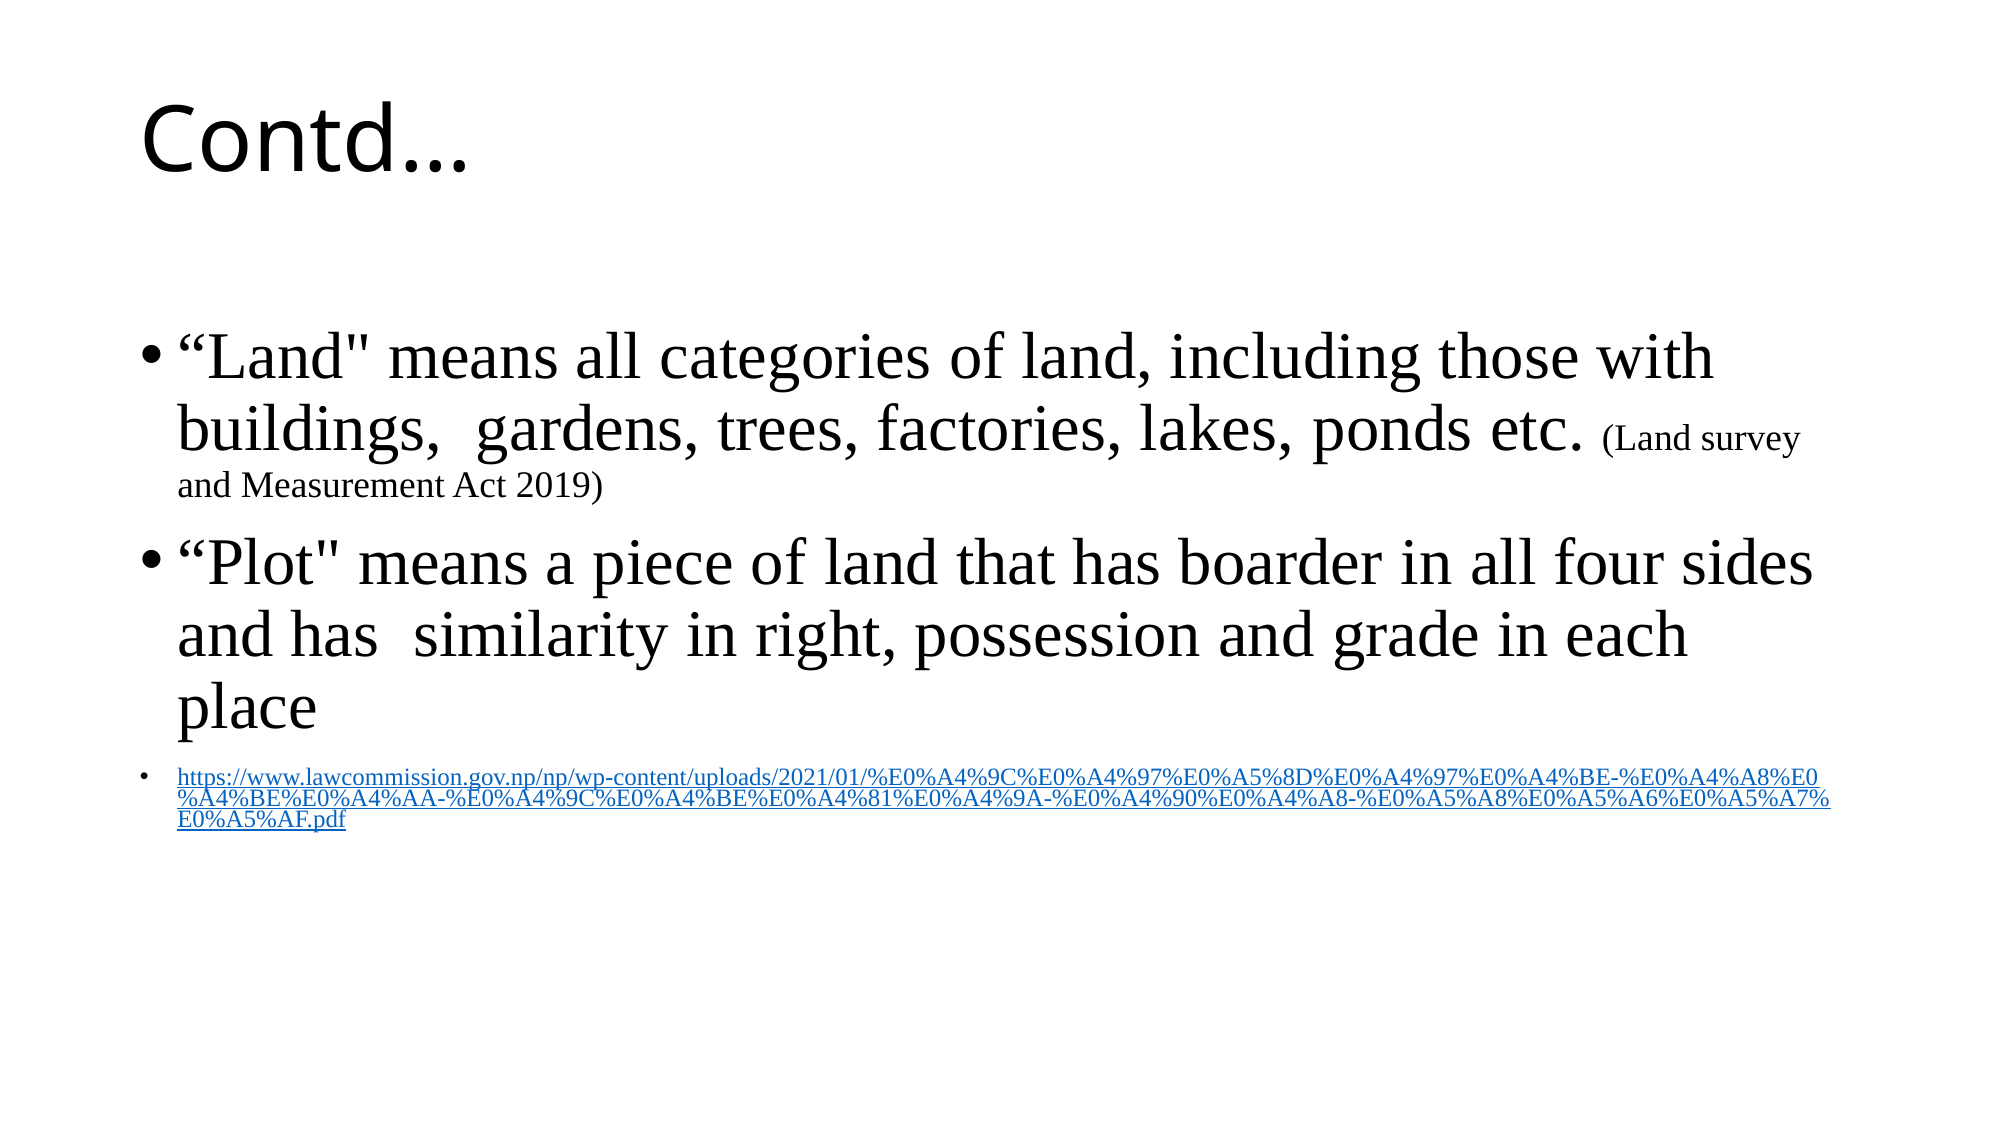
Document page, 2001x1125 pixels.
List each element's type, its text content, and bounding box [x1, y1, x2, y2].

list “Land" means all categories of land, including those with buildings, gardens, trees, factories, lakes, ponds etc. (Land survey and Measurement Act 2019) “Plot" means a piece of land that has boarder in all four sides and has similarity in right, possession and grade in each place https://www.lawcommission.gov.np/np/wp-content/uploads/2021/01/%E0%A4%9C%E0%A4%97%E0%A5%8D%E0%A4%97%E0%A4%BE-%E0%A4%A8%E0%A4%BE%E0%A4%AA-%E0%A4%9C%E0%A4%BE%E0%A4%81%E0%A4%9A-%E0%A4%90%E0%A4%A8-%E0%A5%A8%E0%A5%A6%E0%A5%A7%E0%A5%AF.pdf [124, 313, 1850, 1028]
title Contd… [124, 33, 1850, 251]
